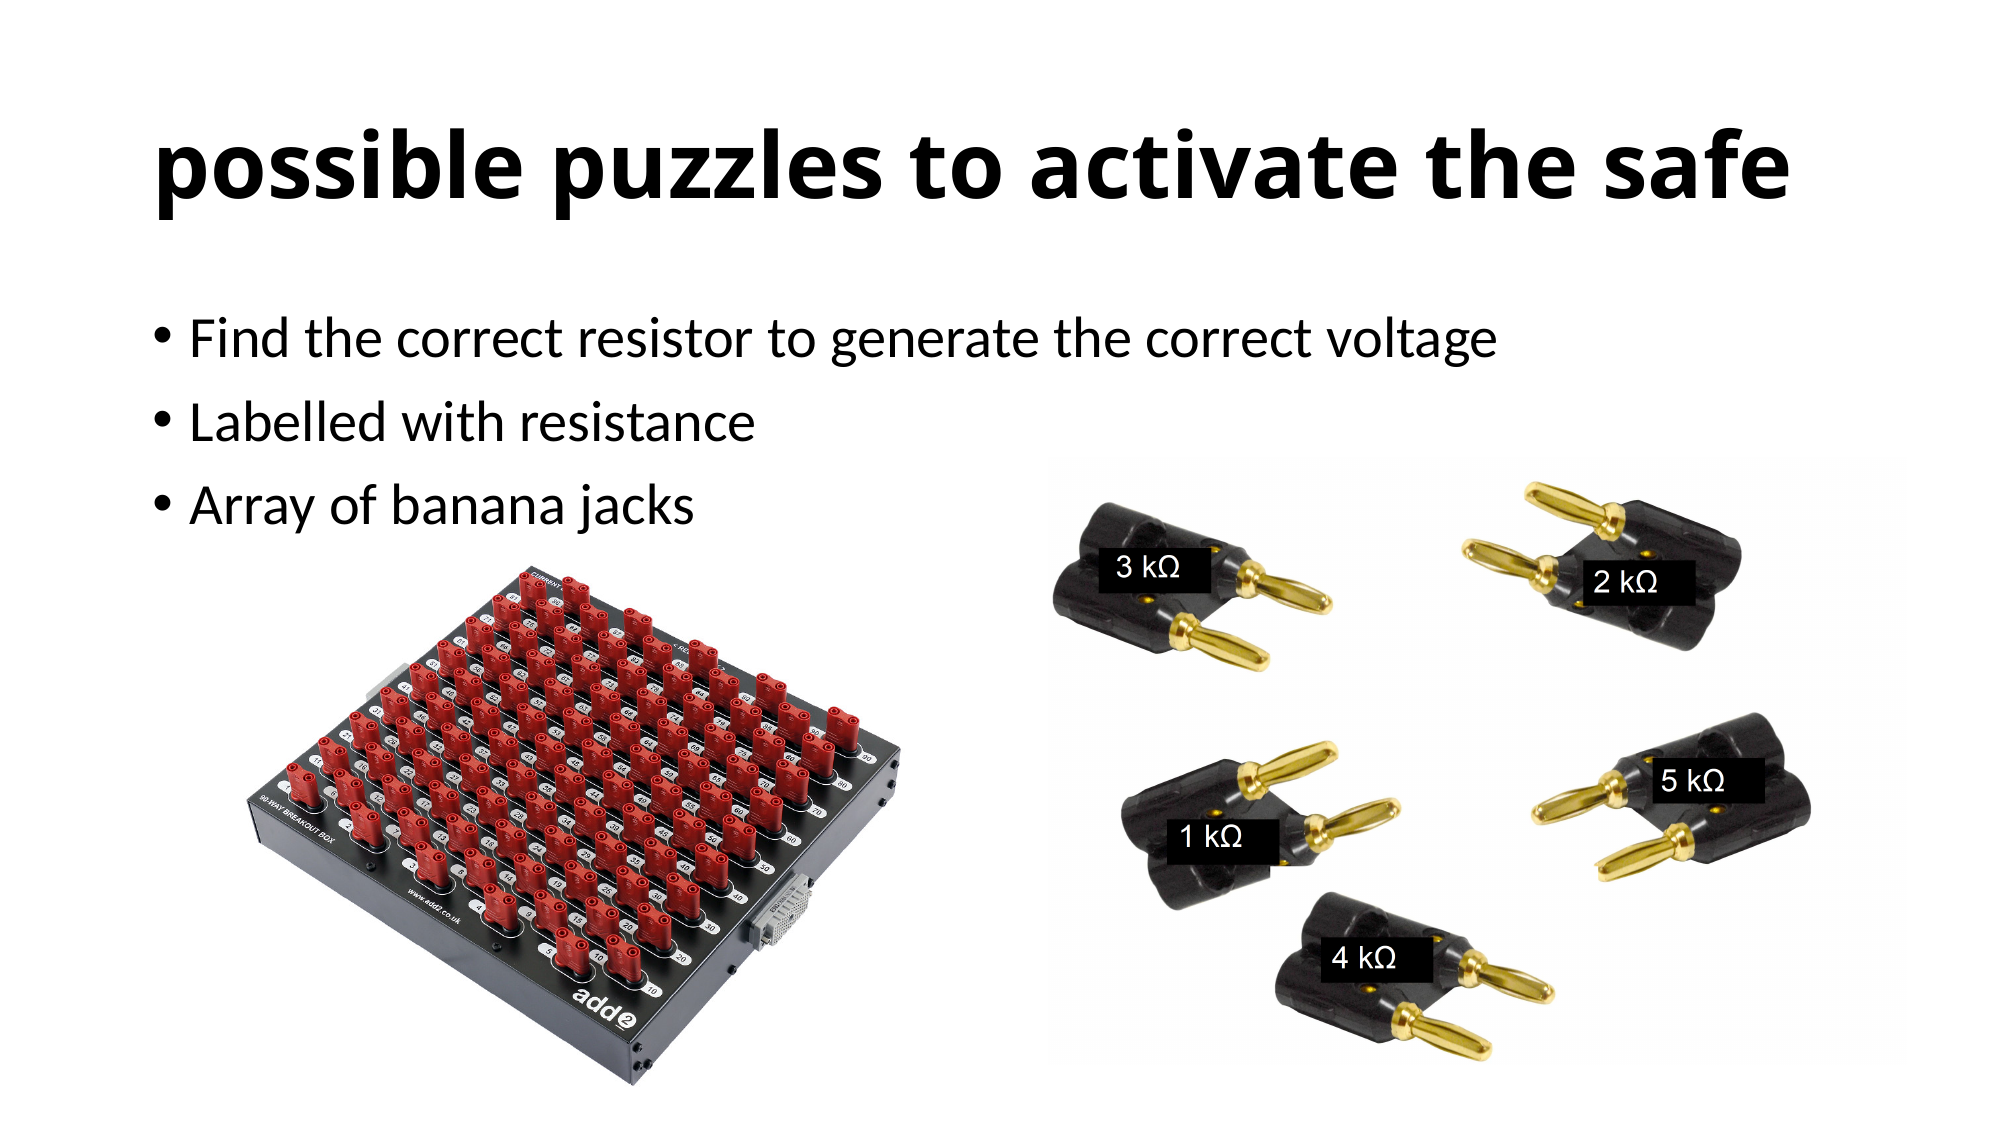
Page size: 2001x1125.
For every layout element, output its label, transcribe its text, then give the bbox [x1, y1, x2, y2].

title possible puzzles to activate the safe [137, 59, 1863, 278]
picture [243, 562, 905, 1089]
list Find the correct resistor to generate the correct voltage Labelled with resistance Array of banana jacks [137, 299, 1863, 1014]
picture [1048, 457, 1907, 1066]
